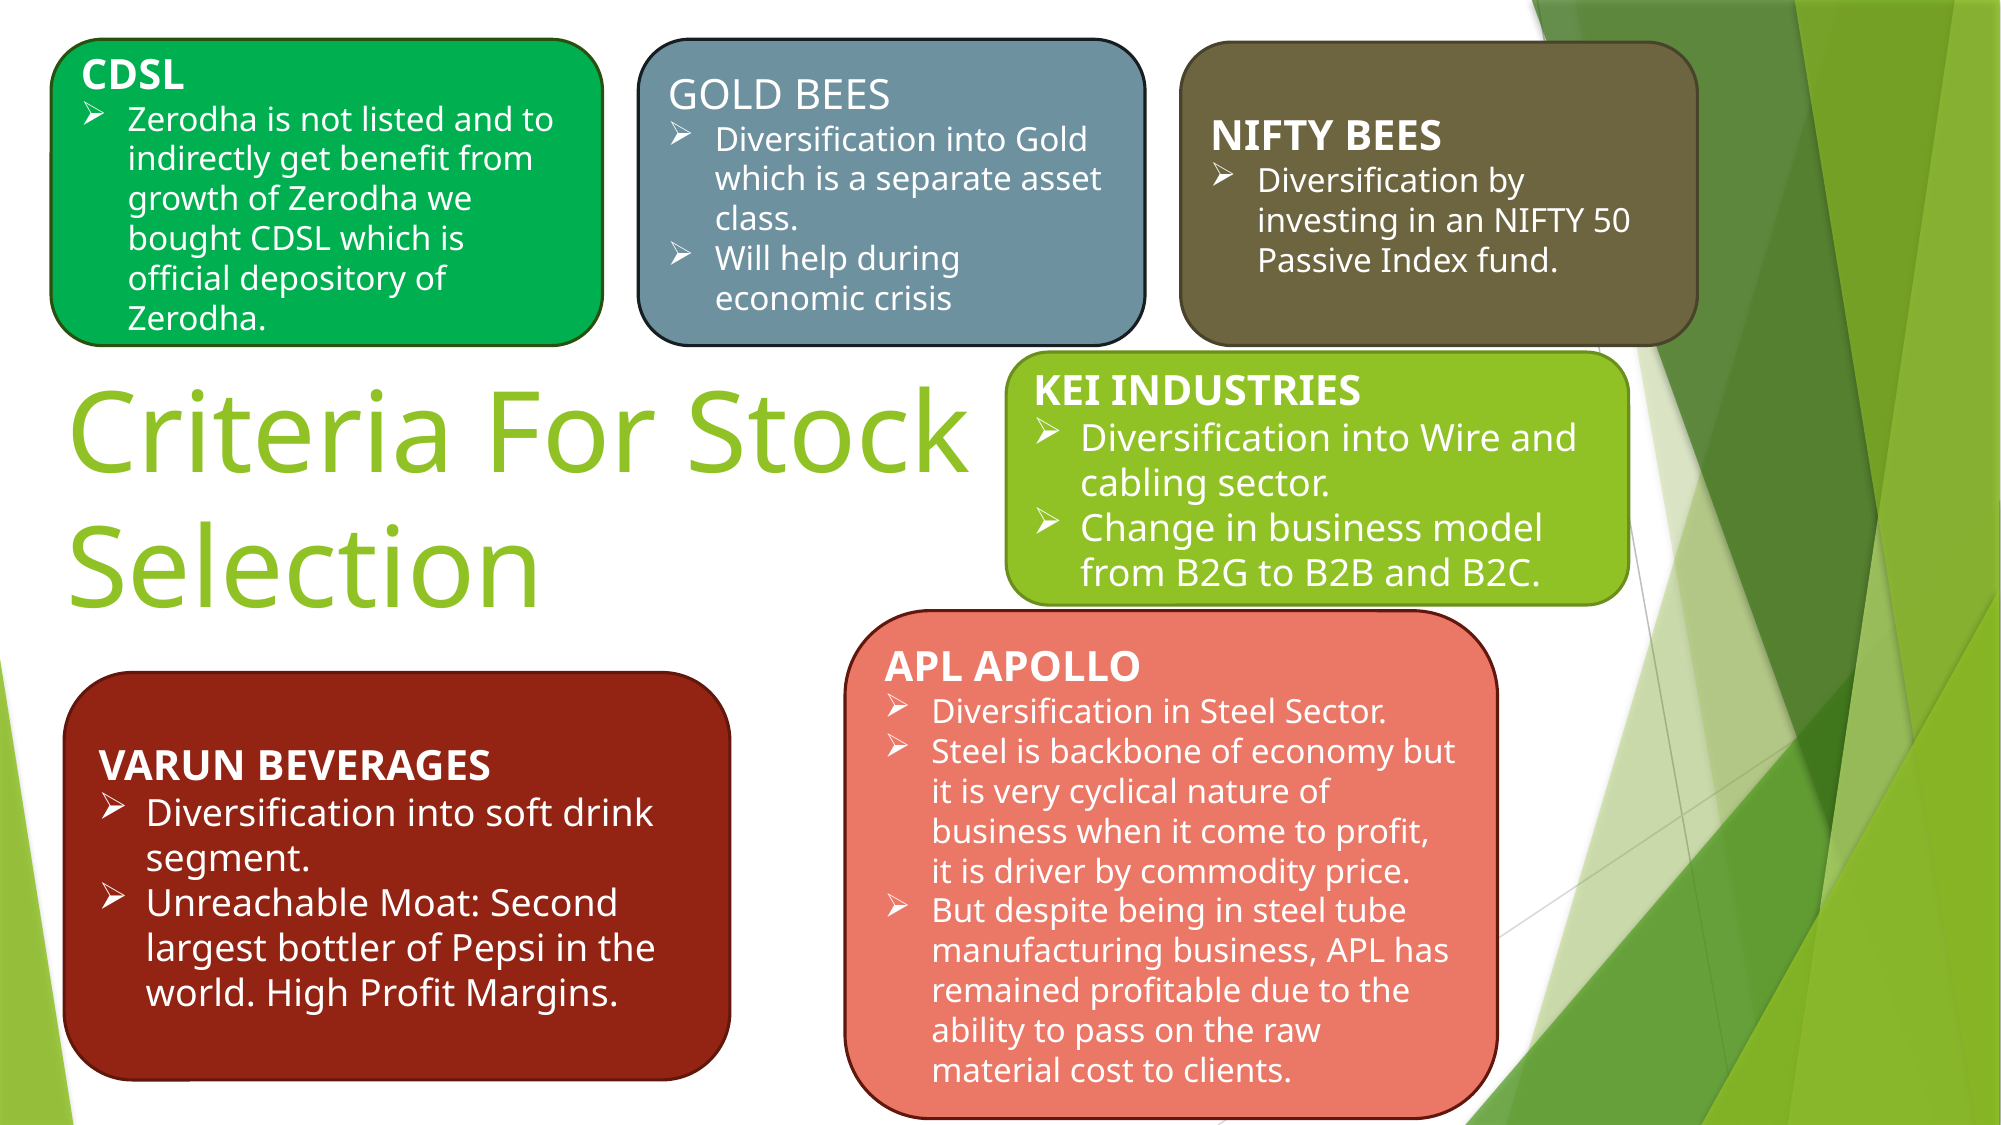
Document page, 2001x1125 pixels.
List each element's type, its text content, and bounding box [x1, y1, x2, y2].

text_box CDSL Zerodha is not listed and to indirectly get benefit from growth of Zerodha we bought CDSL which is official depository of Zerodha. [49, 37, 605, 348]
title Criteria For Stock Selection [51, 352, 1462, 673]
text_box GOLD BEES Diversification into Gold which is a separate asset class. Will help during economic crisis [636, 37, 1147, 348]
text_box APL APOLLO Diversification in Steel Sector. Steel is backbone of economy but it is very cyclical nature of business when it come to profit, it is driver by commodity price. But despite being in steel tube manufacturing business, APL has remained profitable due to the ability to pass on the raw material cost to clients. [843, 609, 1500, 1121]
text_box NIFTY BEES Diversification by investing in an NIFTY 50 Passive Index fund. [1179, 40, 1699, 348]
text_box VARUN BEVERAGES Diversification into soft drink segment. Unreachable Moat: Second largest bottler of Pepsi in the world. High Profit Margins. [62, 670, 732, 1082]
text_box KEI INDUSTRIES Diversification into Wire and cabling sector. Change in business model from B2G to B2B and B2C. [1004, 350, 1631, 607]
